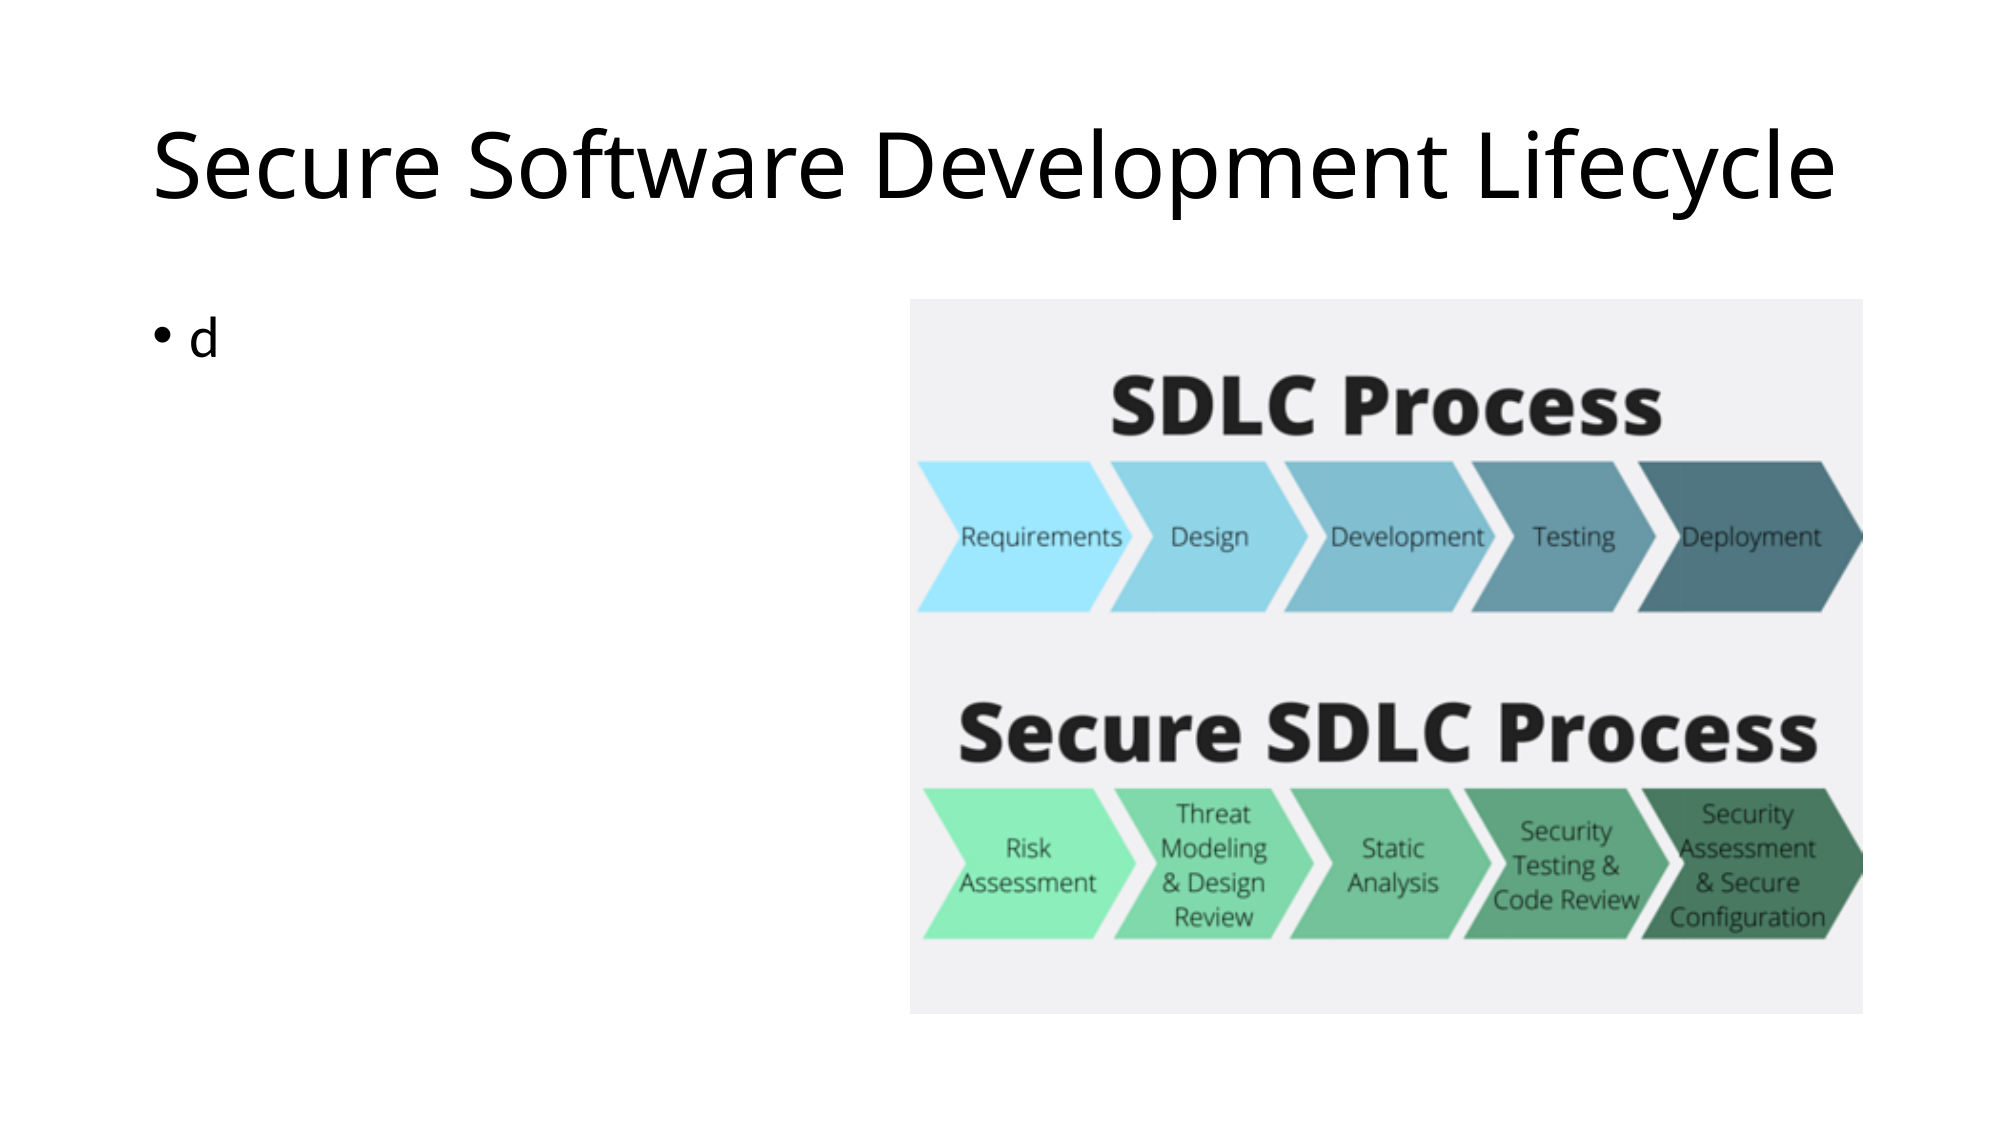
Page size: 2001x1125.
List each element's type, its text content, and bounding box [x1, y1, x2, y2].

title Secure Software Development Lifecycle [137, 59, 1863, 278]
picture [910, 299, 1863, 1014]
list d [137, 299, 910, 1014]
